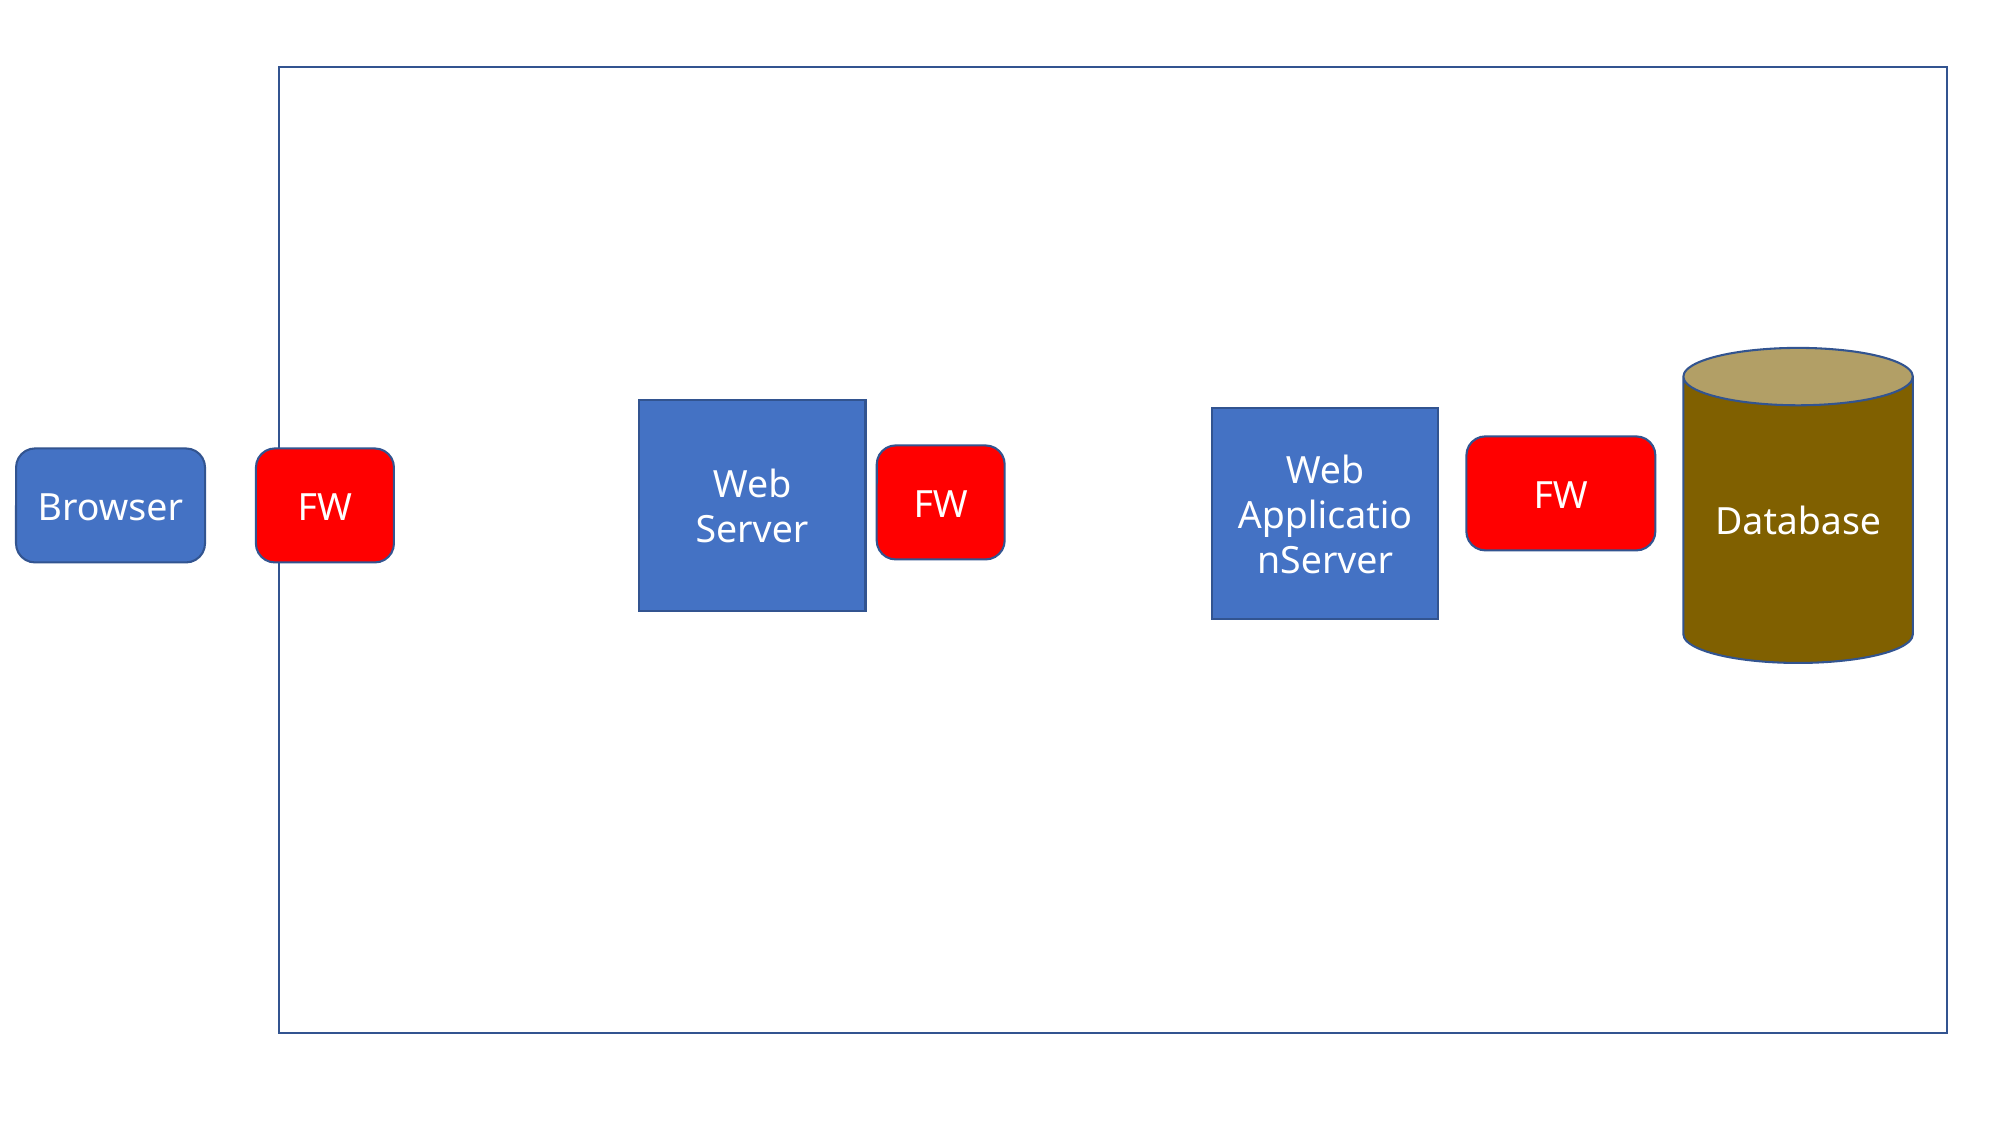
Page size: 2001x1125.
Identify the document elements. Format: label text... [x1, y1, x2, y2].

text_box Web ApplicationServer [1211, 407, 1439, 620]
text_box FW [254, 447, 395, 564]
text_box FW [1465, 435, 1657, 552]
text_box Web Server [638, 399, 867, 612]
text_box [278, 66, 1948, 1034]
text_box Browser [14, 447, 207, 564]
